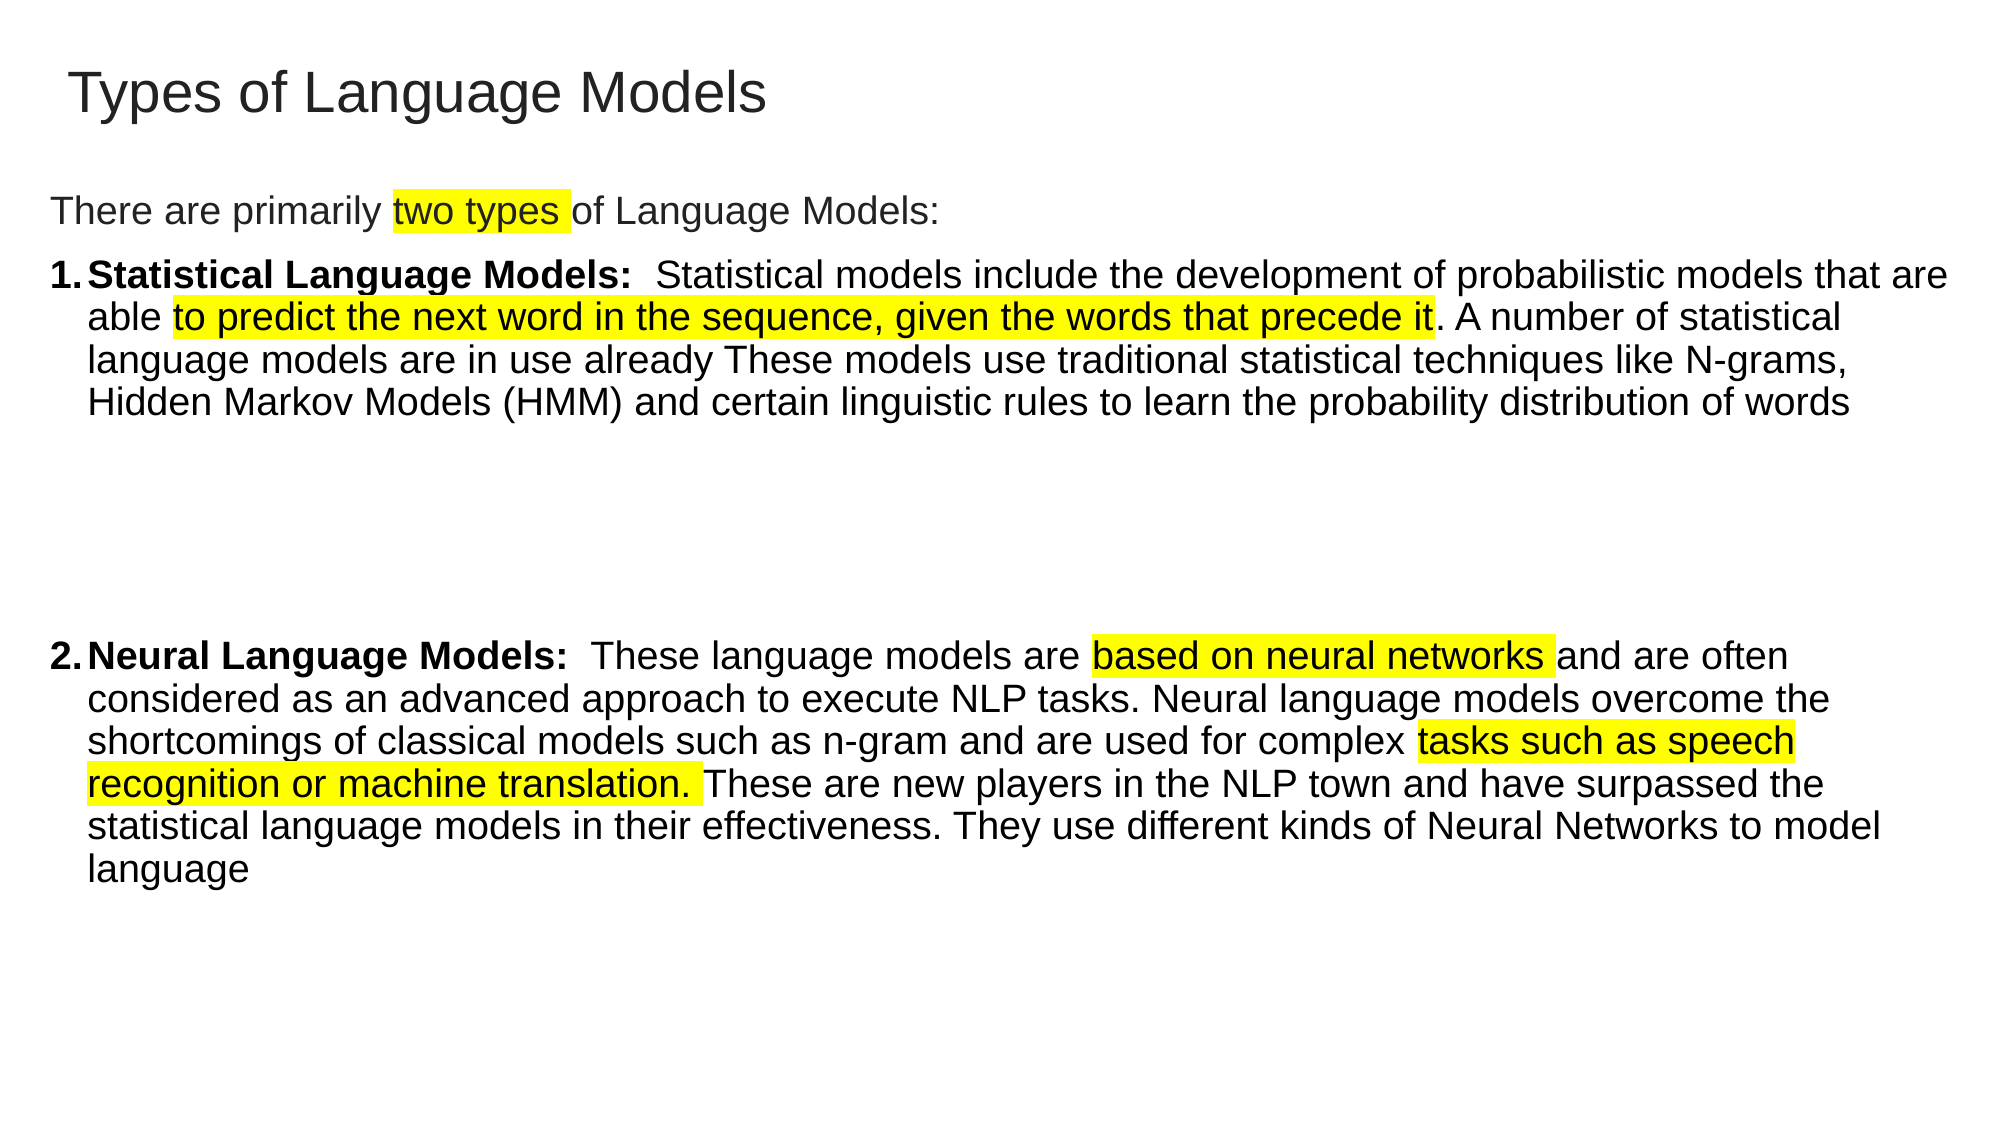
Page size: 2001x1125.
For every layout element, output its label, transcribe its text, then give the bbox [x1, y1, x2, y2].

list There are primarily two types of Language Models: Statistical Language Models: Statistical models include the development of probabilistic models that are able to predict the next word in the sequence, given the words that precede it. A number of statistical language models are in use already These models use traditional statistical techniques like N-grams, Hidden Markov Models (HMM) and certain linguistic rules to learn the probability distribution of words Neural Language Models: These language models are based on neural networks and are often considered as an advanced approach to execute NLP tasks. Neural language models overcome the shortcomings of classical models such as n-gram and are used for complex tasks such as speech recognition or machine translation. These are new players in the NLP town and have surpassed the statistical language models in their effectiveness. They use different kinds of Neural Networks to model language [34, 183, 1988, 1101]
title Types of Language Models [52, 72, 1778, 122]
